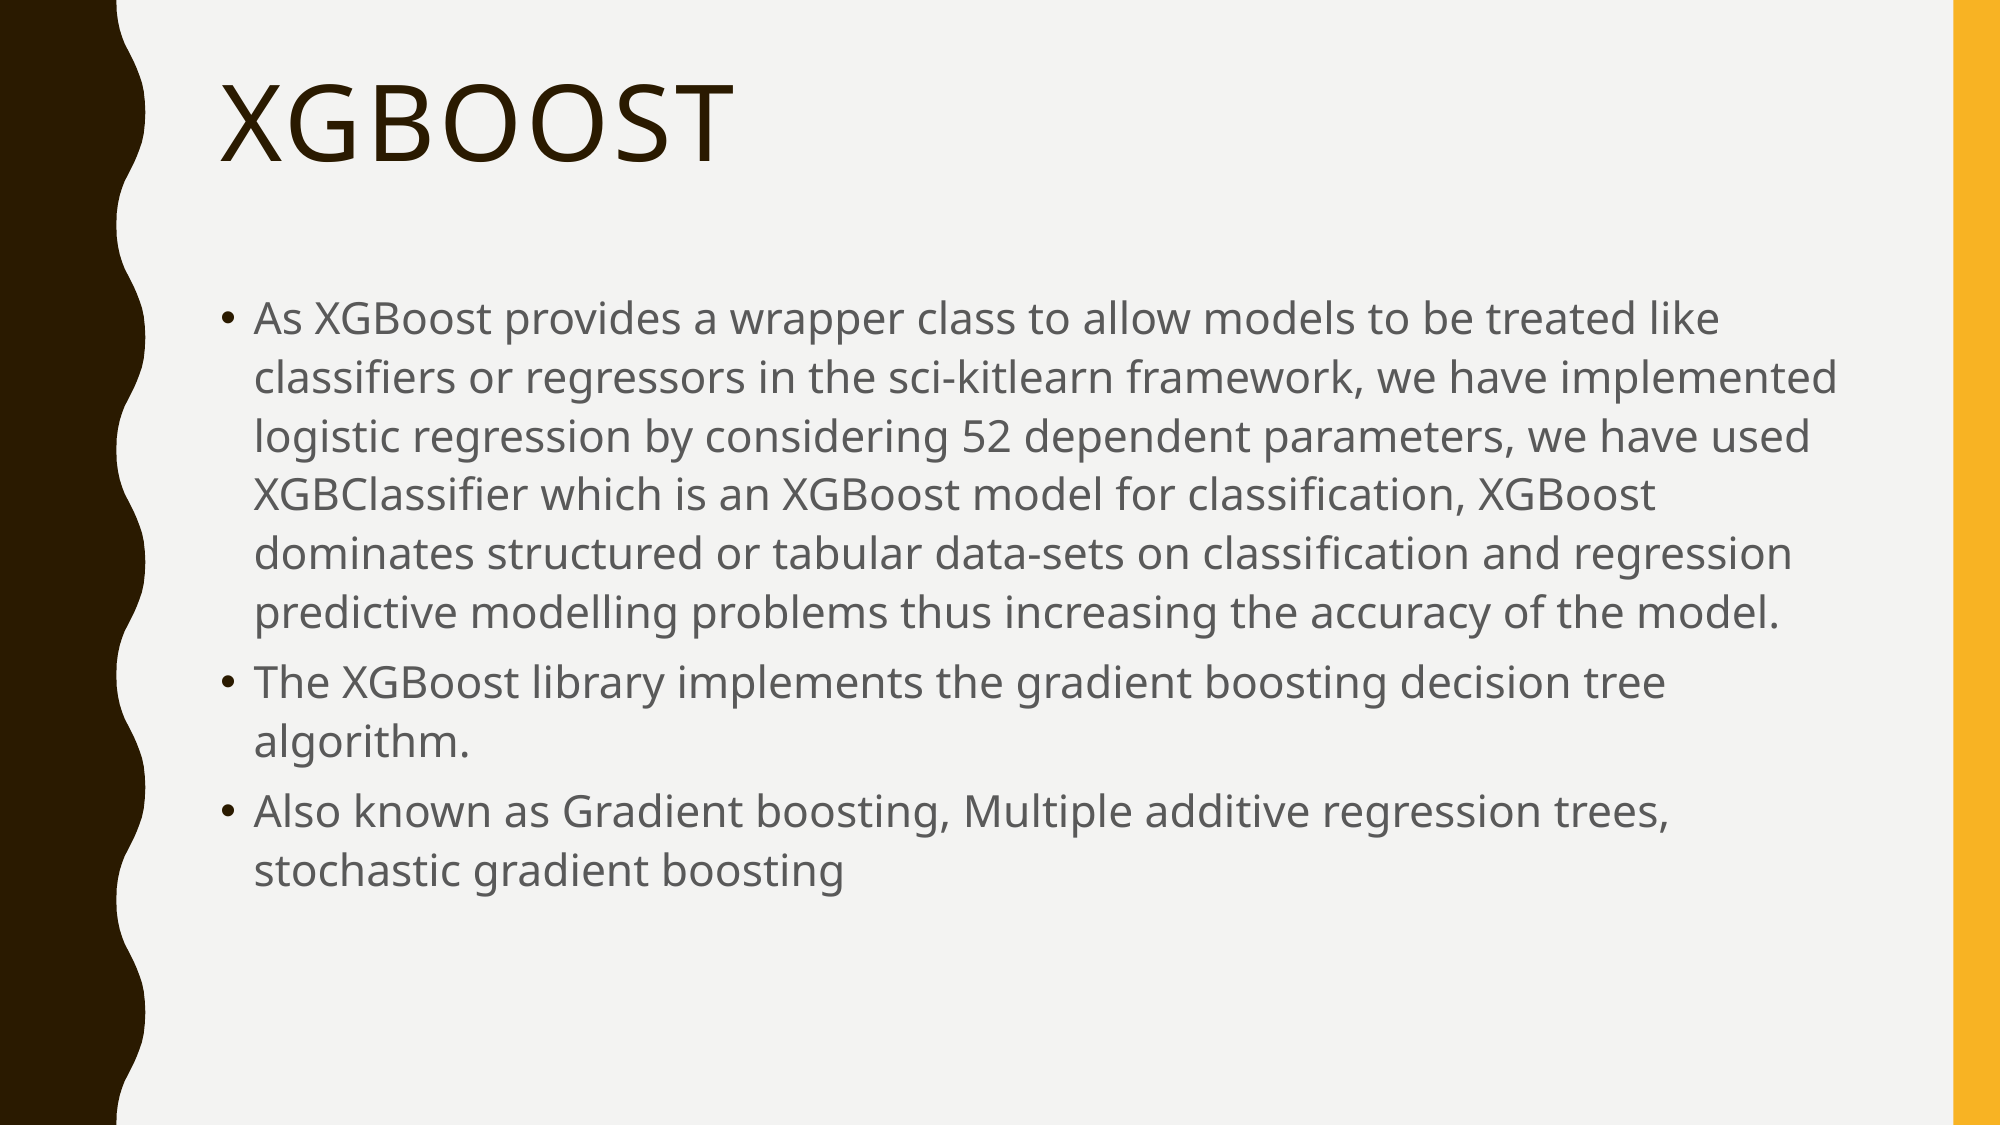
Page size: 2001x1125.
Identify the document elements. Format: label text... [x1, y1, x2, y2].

list As XGBoost provides a wrapper class to allow models to be treated like classifiers or regressors in the sci-kitlearn framework, we have implemented logistic regression by considering 52 dependent parameters, we have used XGBClassifier which is an XGBoost model for classification, XGBoost dominates structured or tabular data-sets on classification and regression predictive modelling problems thus increasing the accuracy of the model. The XGBoost library implements the gradient boosting decision tree algorithm. Also known as Gradient boosting, Multiple additive regression trees, stochastic gradient boosting [205, 277, 1875, 965]
title XGBOOST [205, 62, 1875, 277]
